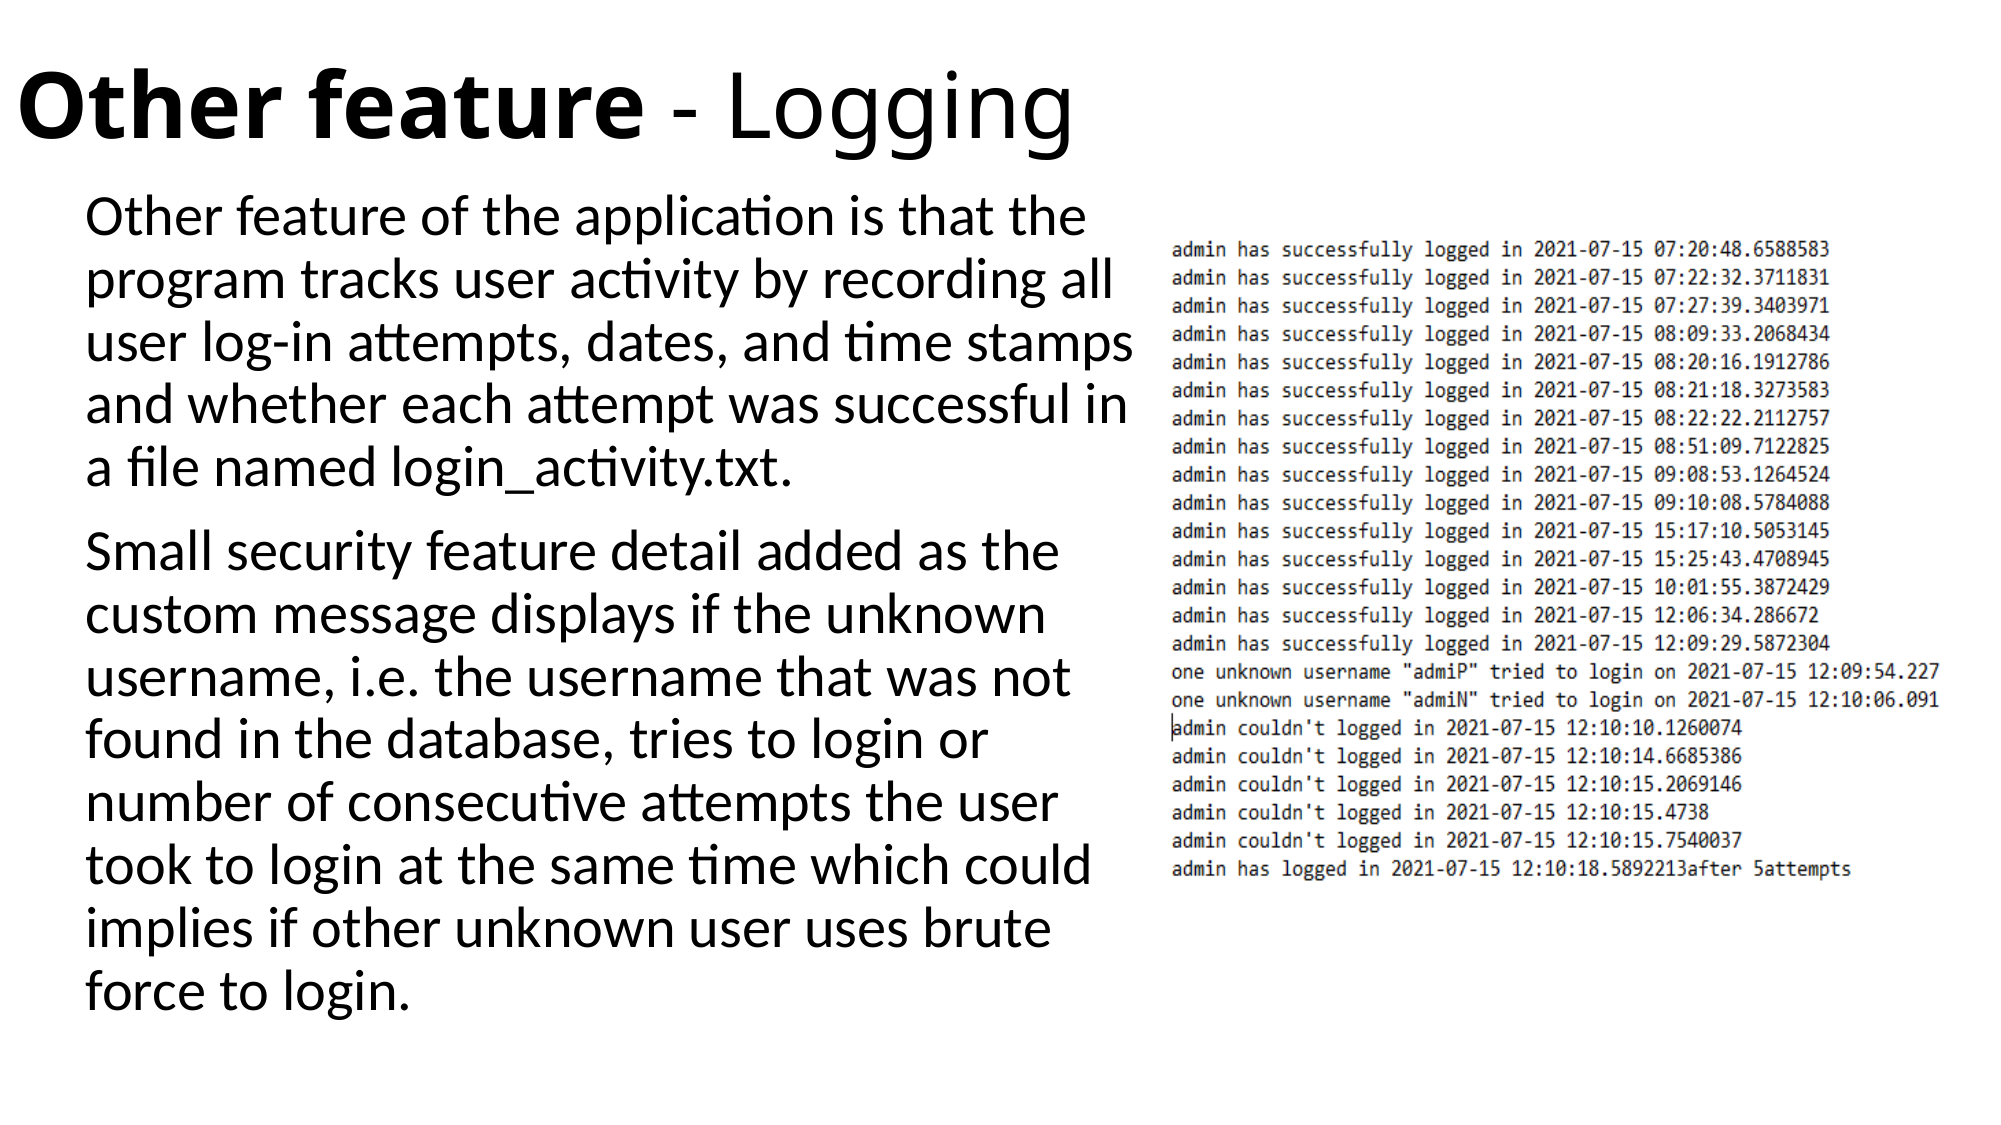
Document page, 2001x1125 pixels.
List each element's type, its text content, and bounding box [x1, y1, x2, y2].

title Other feature - Logging [0, 0, 1725, 218]
list Other feature of the application is that the program tracks user activity by recording all user log-in attempts, dates, and time stamps and whether each attempt was successful in a file named login_activity.txt. Small security feature detail added as the custom message displays if the unknown username, i.e. the username that was not found in the database, tries to login or number of consecutive attempts the user took to login at the same time which could implies if other unknown user uses brute force to login. [70, 177, 1169, 1065]
picture [1169, 238, 2000, 887]
